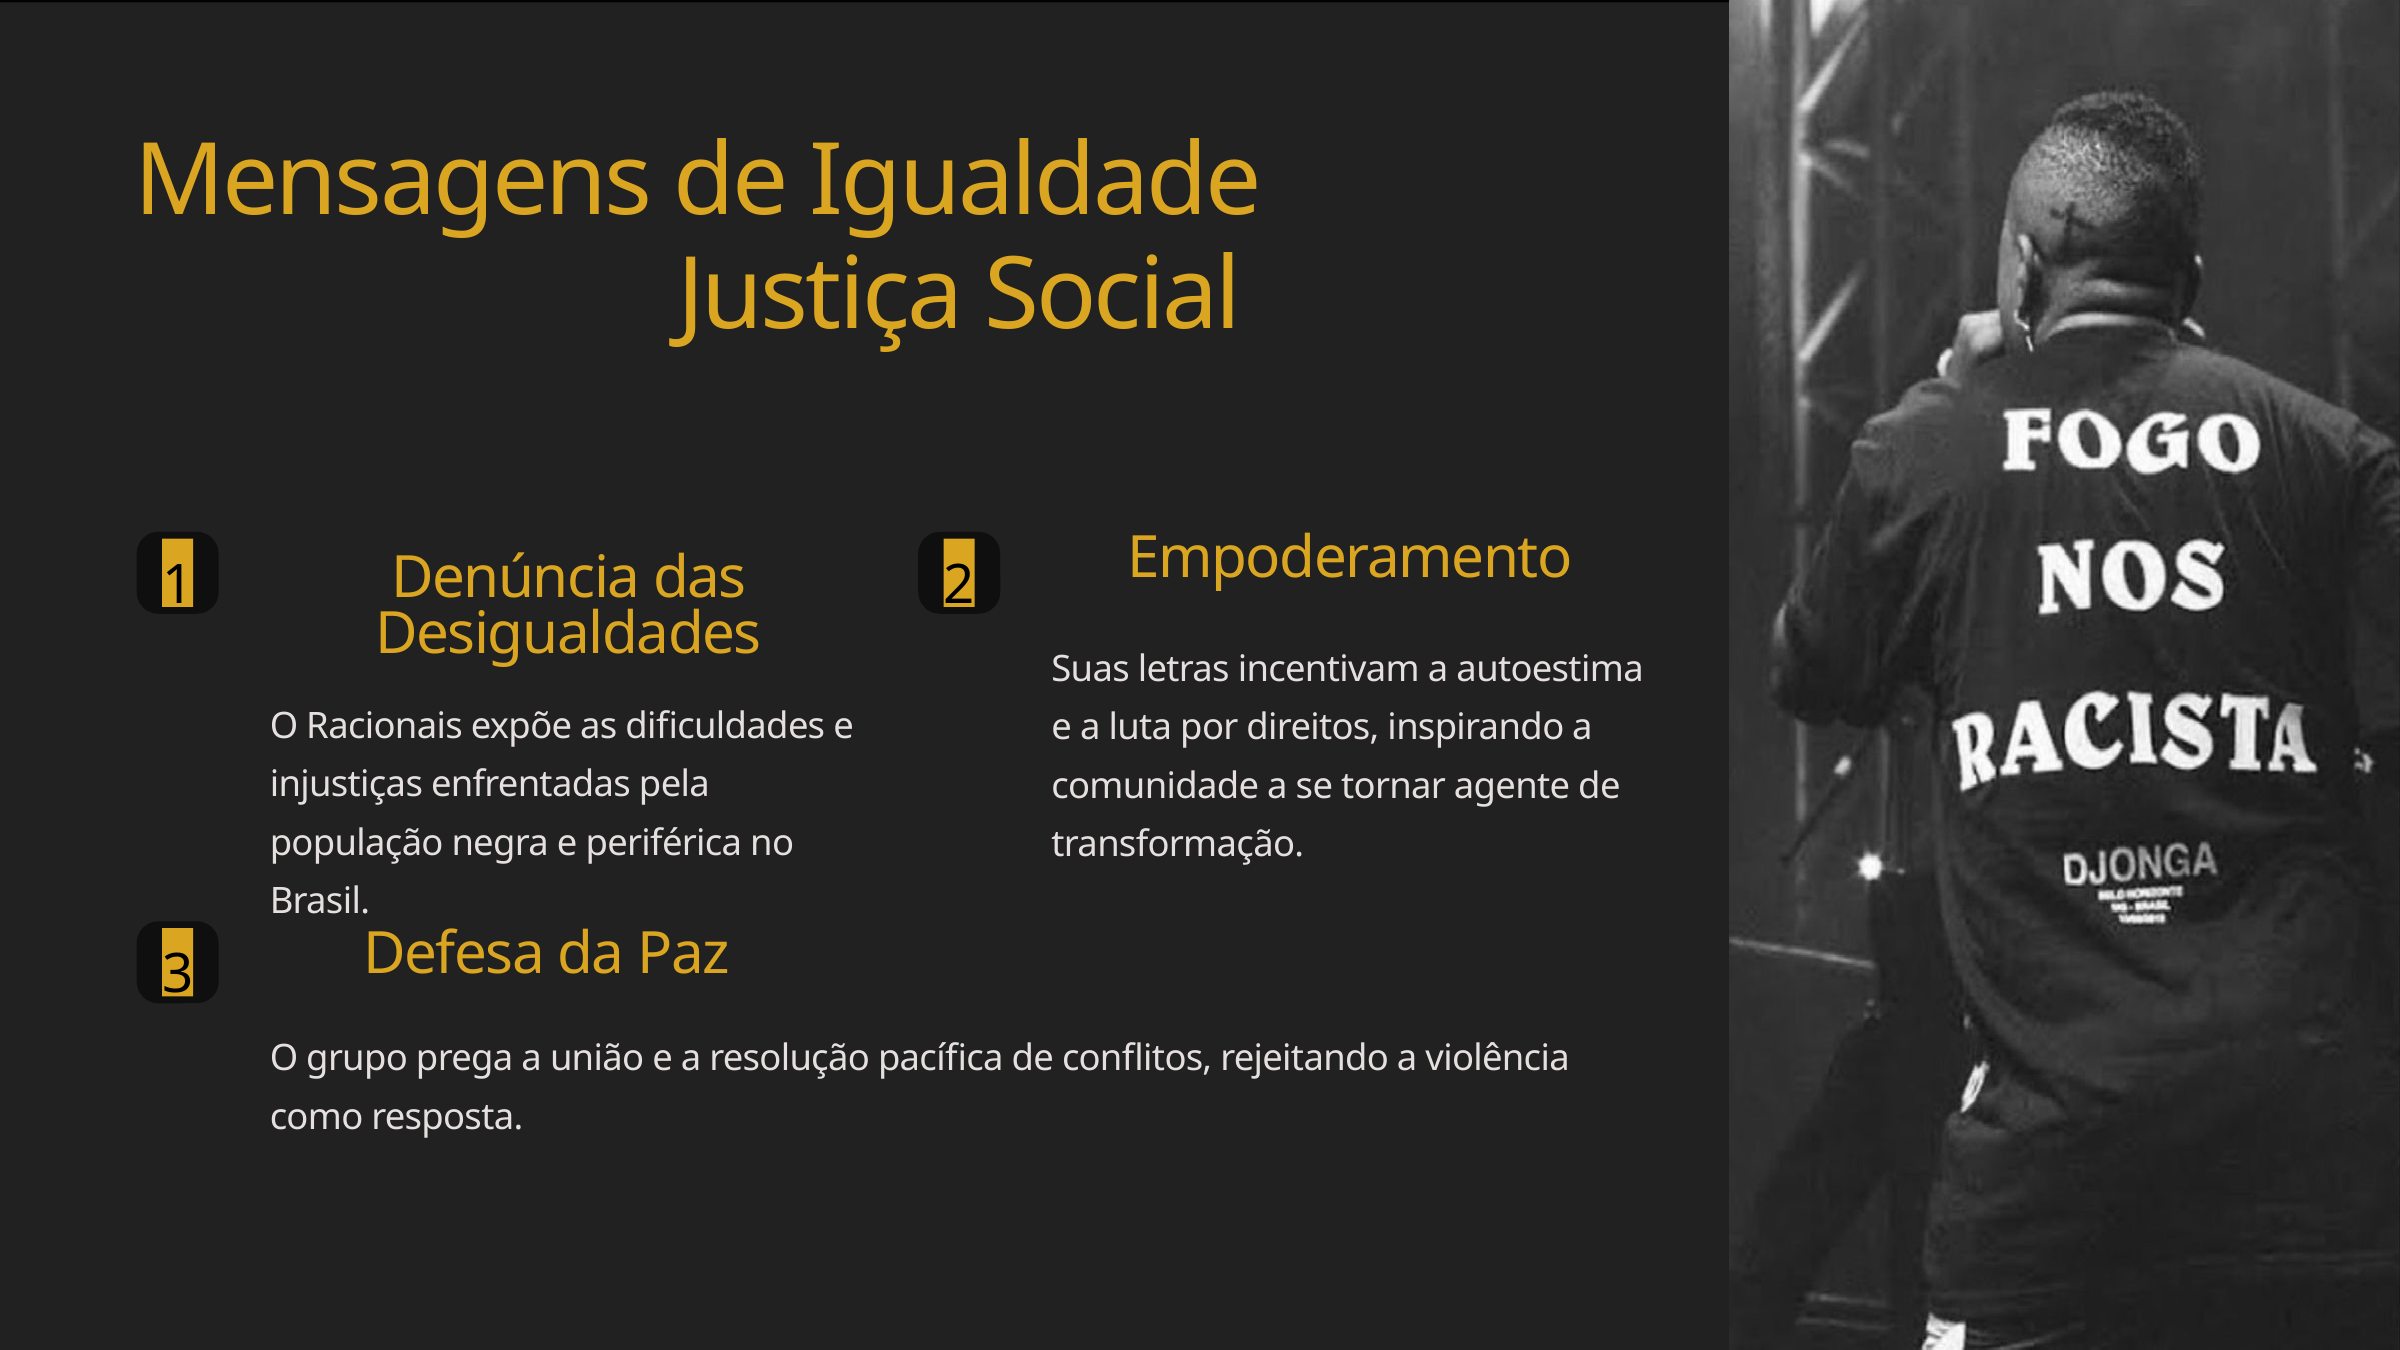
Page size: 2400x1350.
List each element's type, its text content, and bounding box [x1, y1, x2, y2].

text_box [918, 531, 1001, 614]
text_box Suas letras incentivam a autoestima e a luta por direitos, inspirando a comunidade a se tornar agente de transformação. [1036, 623, 1664, 857]
text_box Empoderamento [1036, 524, 1664, 623]
text_box O Racionais expõe as dificuldades e injustiças enfrentadas pela população negra e periférica no Brasil. [255, 680, 882, 855]
picture [1729, 0, 2400, 1350]
text_box Defesa da Paz [255, 921, 838, 991]
text_box [0, 2, 1729, 1350]
text_box O grupo prega a união e a resolução pacífica de conflitos, rejeitando a violência como resposta. [255, 1012, 1664, 1130]
text_box 3 [162, 928, 194, 997]
text_box 1 [162, 538, 194, 607]
text_box Mensagens de Igualdade Justiça Social [83, 113, 1729, 341]
text_box Denúncia das Desigualdades [255, 544, 882, 659]
text_box [136, 531, 219, 614]
text_box 2 [943, 538, 975, 607]
text_box [136, 921, 219, 1004]
